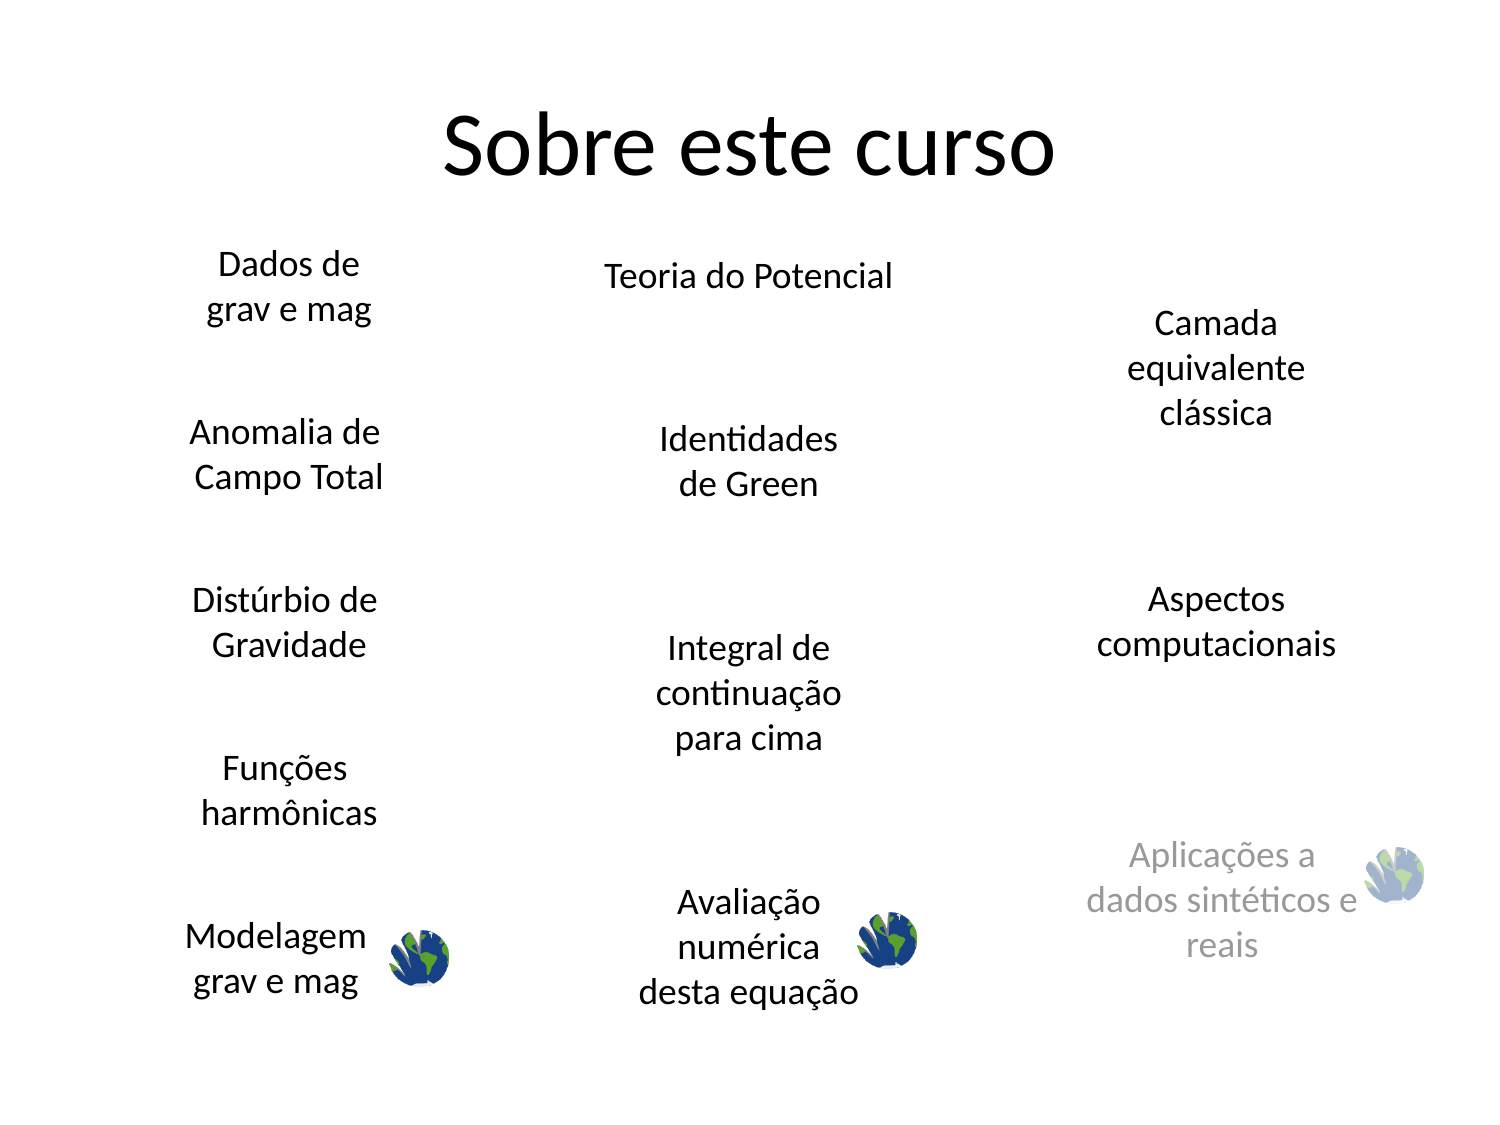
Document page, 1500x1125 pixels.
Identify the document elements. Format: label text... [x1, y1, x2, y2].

title Sobre este curso [75, 45, 1425, 233]
text_box Dados de grav e mag [171, 231, 408, 337]
text_box Aspectos computacionais [1080, 566, 1353, 672]
text_box Anomalia de Campo Total [174, 399, 404, 505]
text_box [618, 869, 917, 1022]
text_box [1049, 808, 1450, 990]
text_box Identidades de Green [632, 406, 865, 512]
text_box Camada equivalente clássica [1100, 290, 1333, 441]
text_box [1068, 821, 1424, 974]
text_box Integral de continuação para cima [632, 615, 865, 766]
text_box Teoria do Potencial [589, 243, 909, 304]
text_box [134, 903, 449, 1010]
text_box Distúrbio de Gravidade [177, 567, 402, 673]
text_box Funções harmônicas [185, 735, 393, 841]
